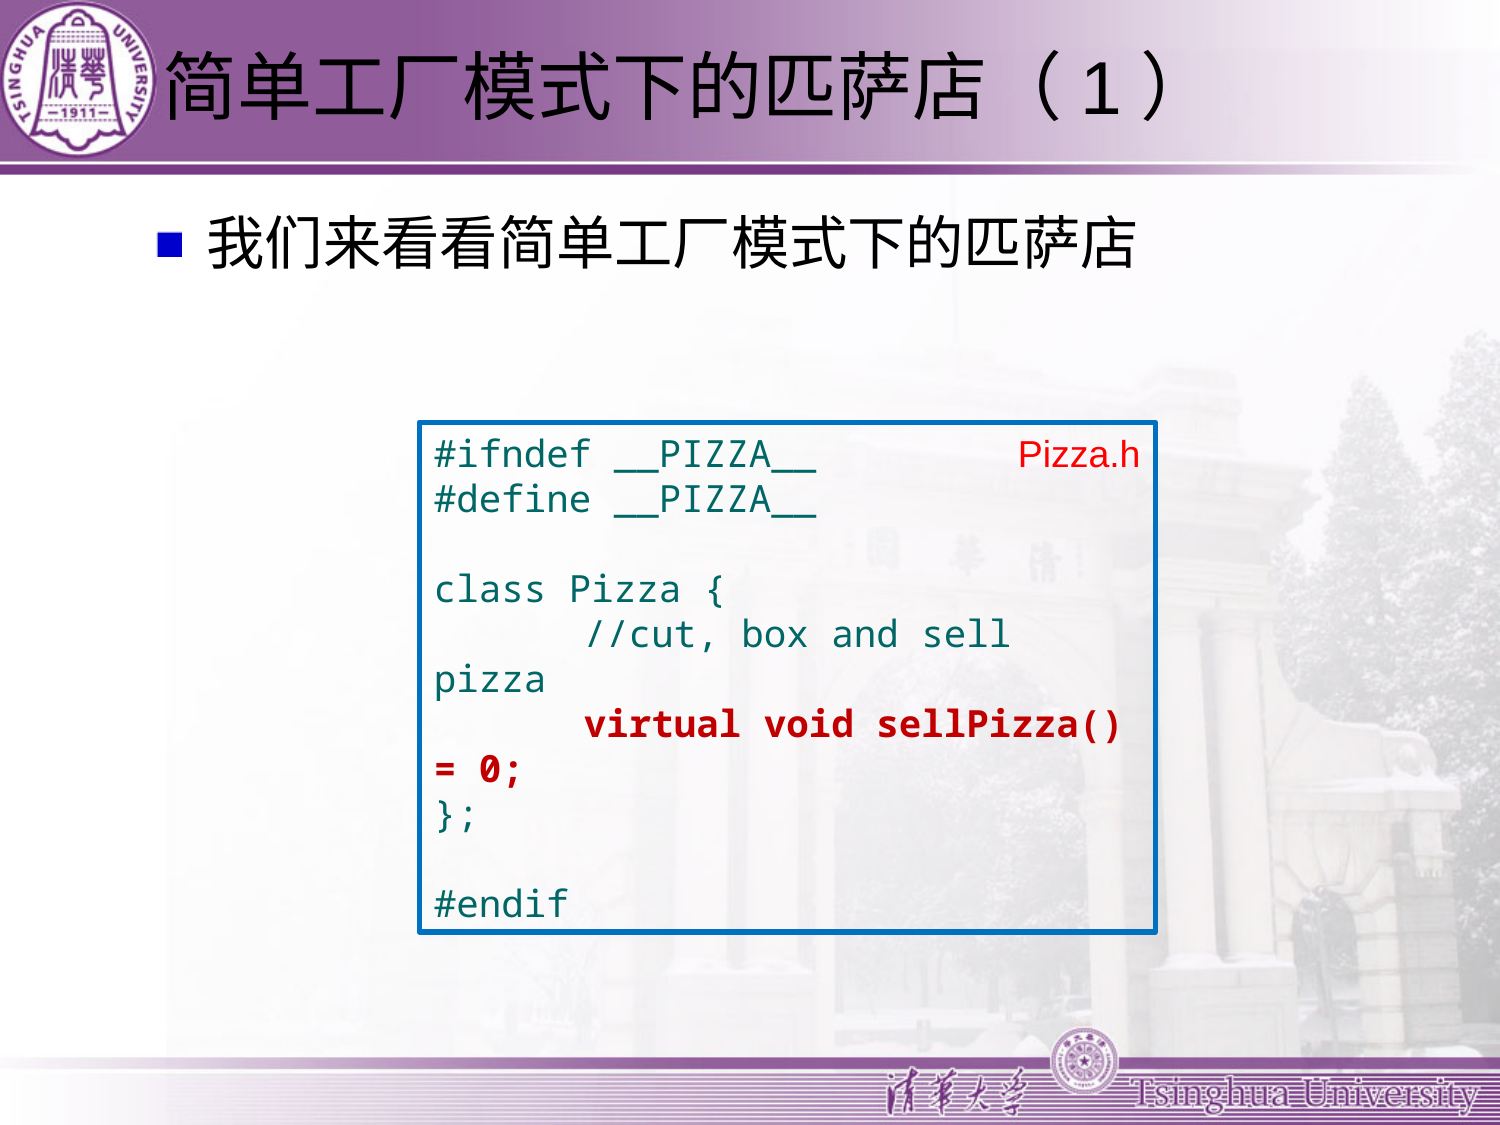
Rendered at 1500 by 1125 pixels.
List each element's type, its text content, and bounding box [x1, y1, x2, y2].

title 简单工厂模式下的匹萨店（1） [147, 19, 1500, 149]
list 我们来看看简单工厂模式下的匹萨店 [135, 184, 1294, 409]
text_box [418, 422, 1156, 847]
picture [0, 0, 1500, 1125]
